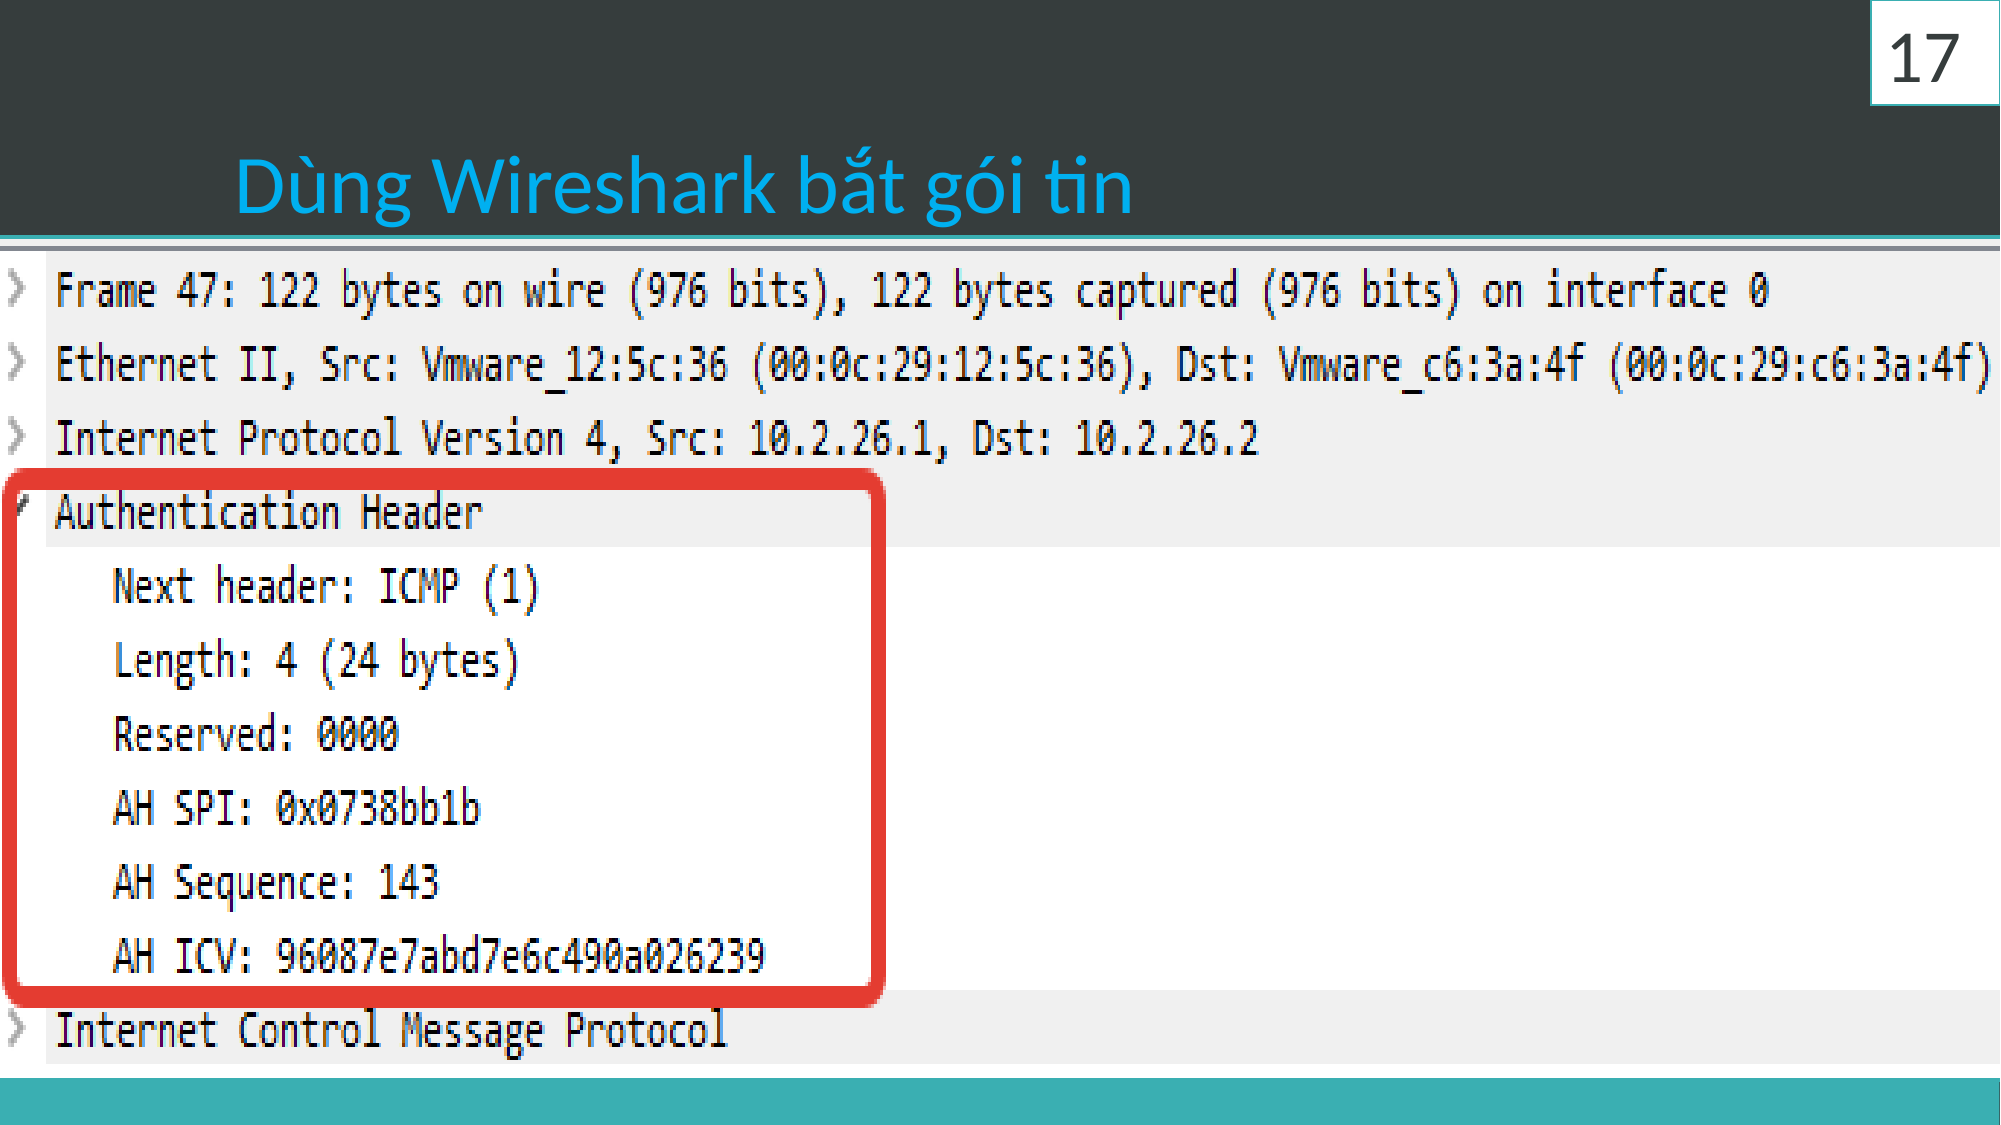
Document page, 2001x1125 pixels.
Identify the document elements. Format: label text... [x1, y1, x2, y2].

text_box 17 [1870, 0, 2000, 106]
title Dùng Wireshark bắt gói tin [219, 36, 1780, 235]
picture [0, 238, 2000, 1078]
